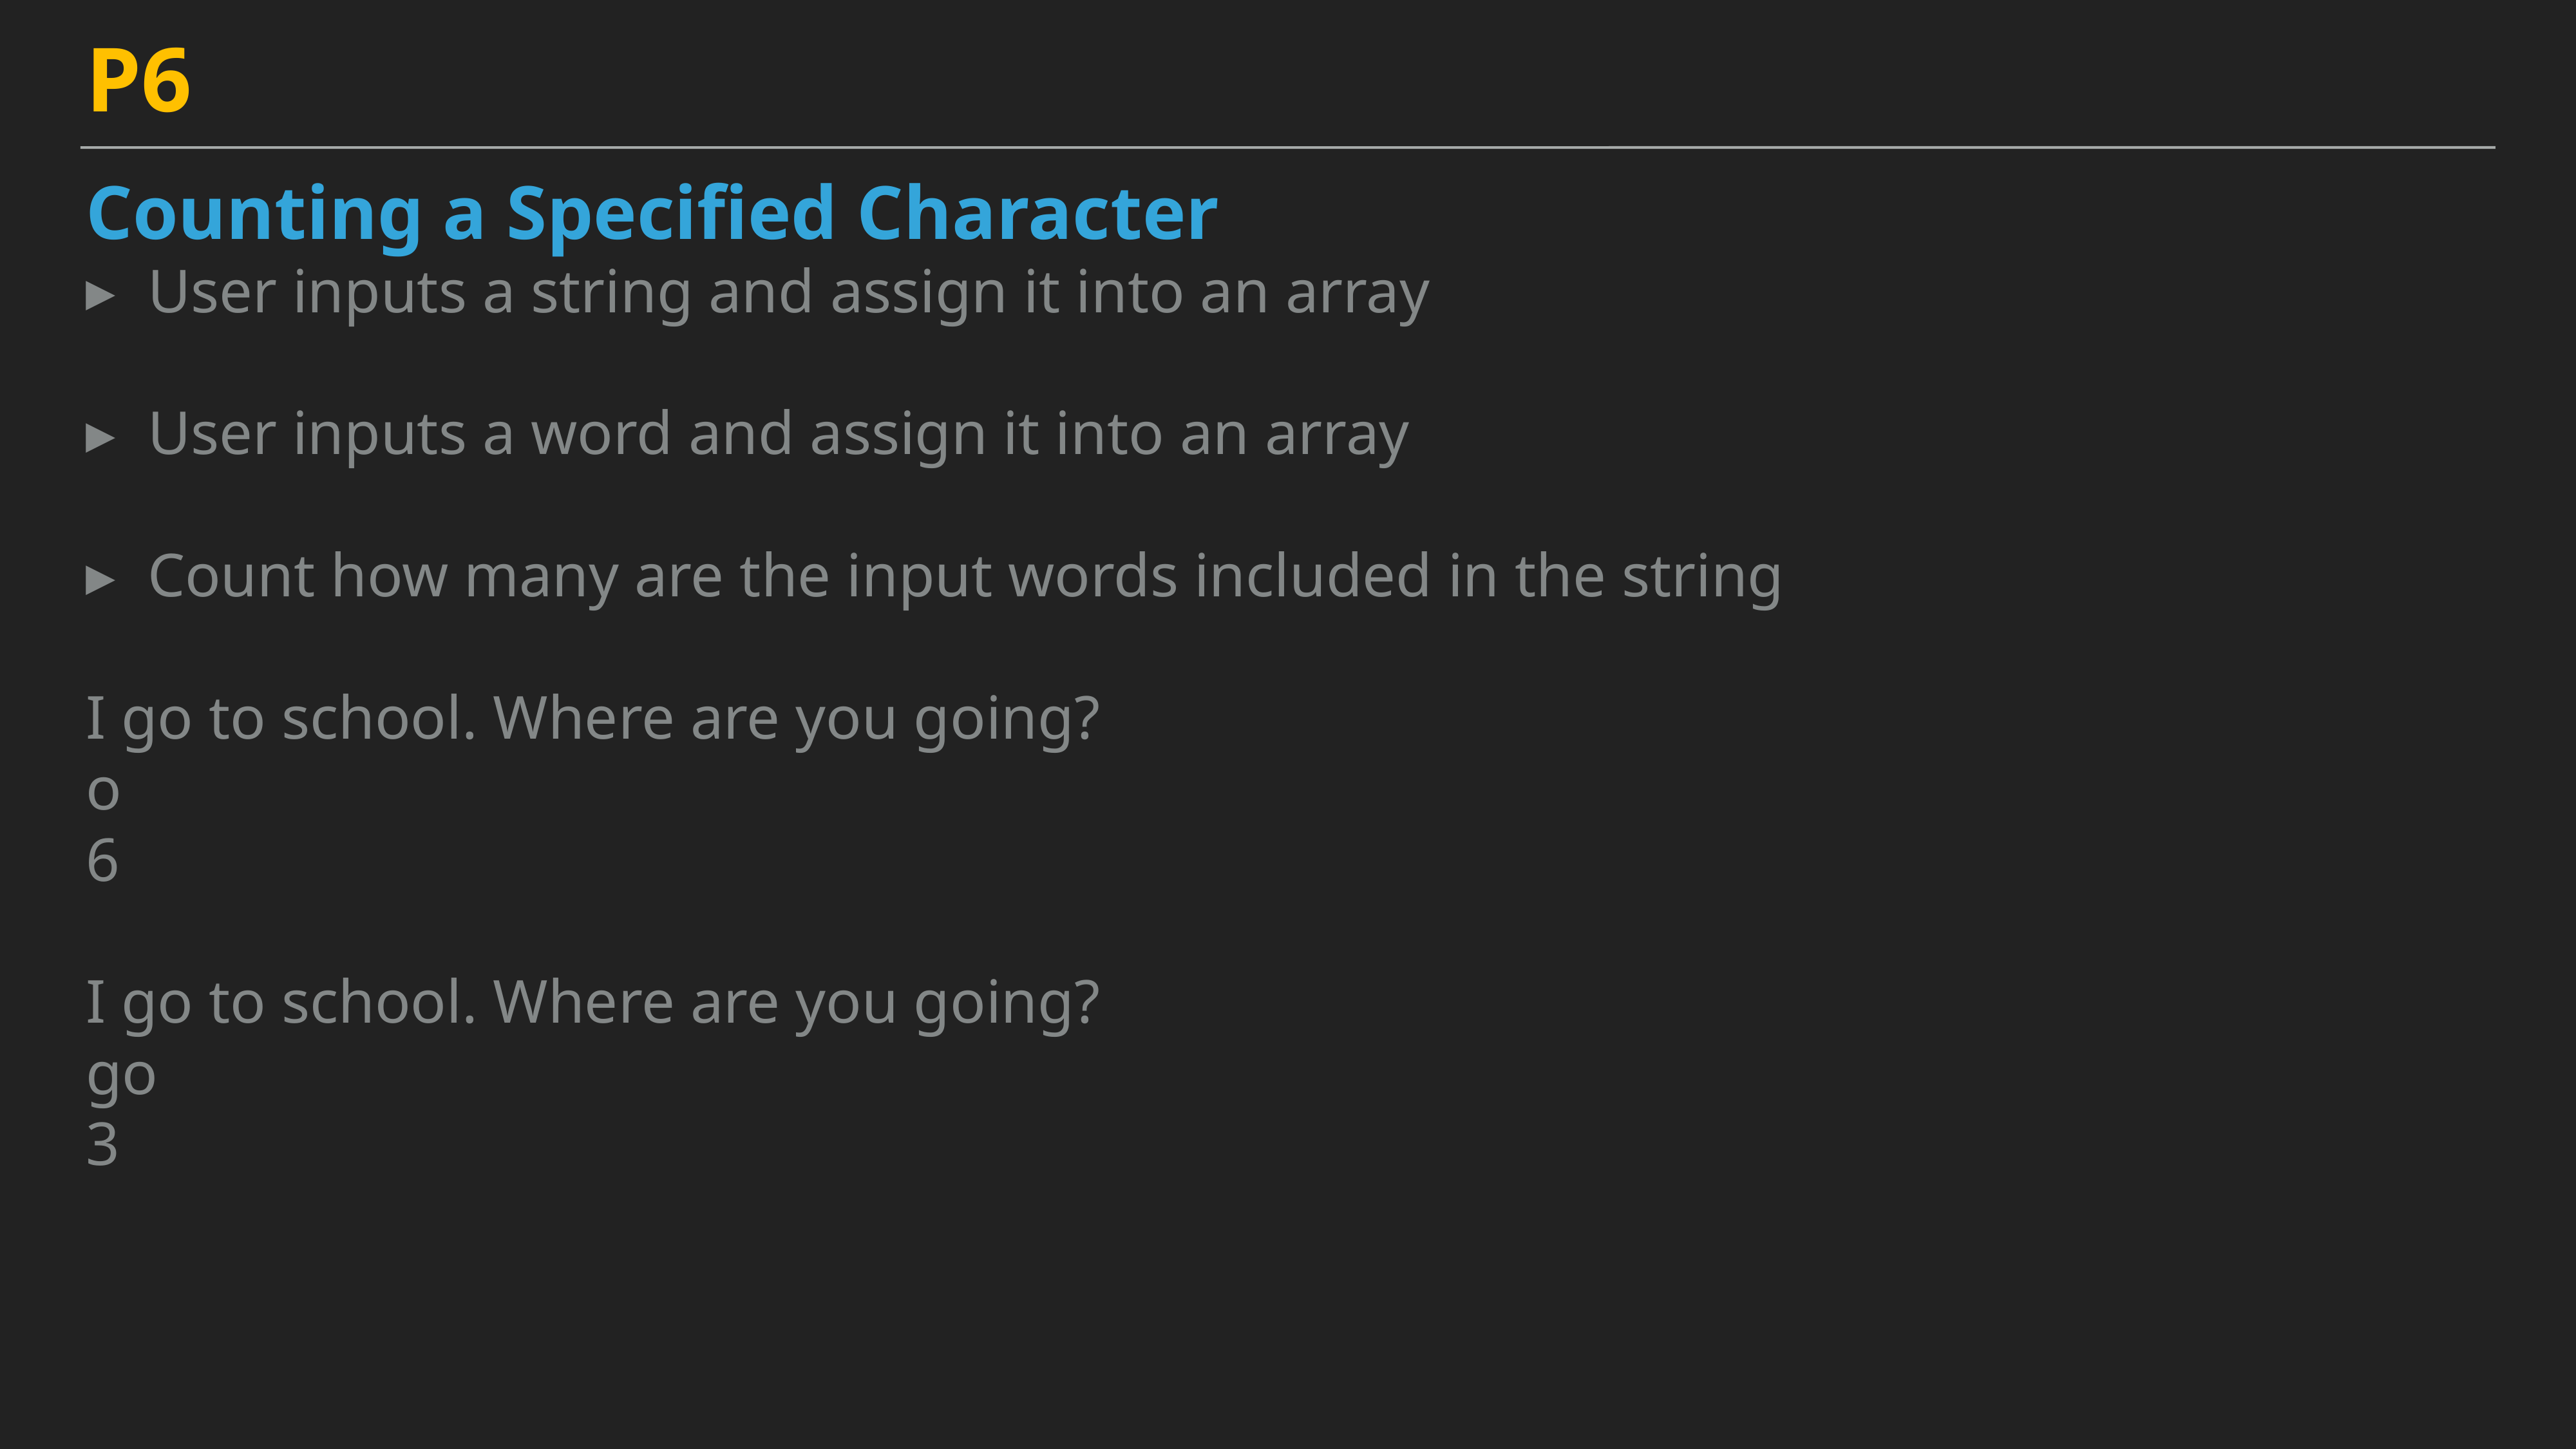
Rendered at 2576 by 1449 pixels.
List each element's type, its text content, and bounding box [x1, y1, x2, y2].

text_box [80, 176, 2496, 484]
list P6 [80, 18, 2295, 135]
